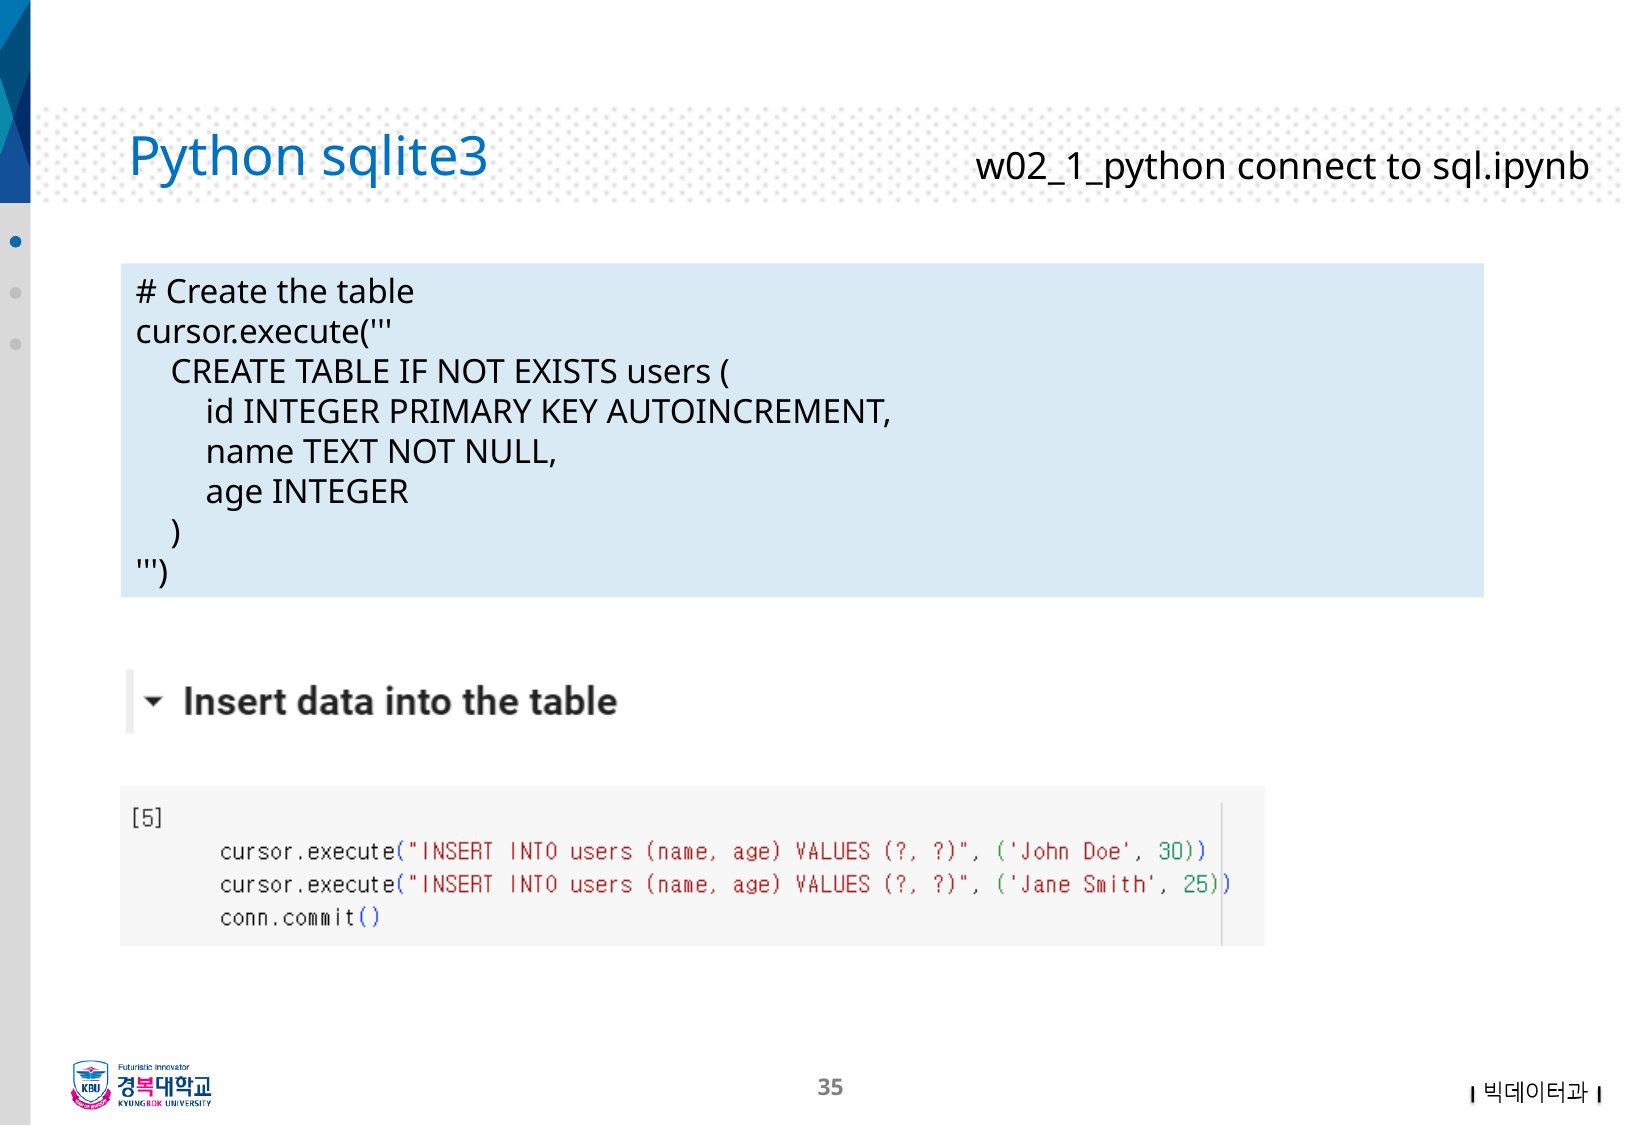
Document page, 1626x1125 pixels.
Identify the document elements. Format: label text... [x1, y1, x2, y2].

text_box w02_1_python connect to sql.ipynb [960, 134, 1607, 195]
picture [0, 0, 1626, 1125]
text_box # Create the table cursor.execute(''' CREATE TABLE IF NOT EXISTS users ( id INTEGER PRIMARY KEY AUTOINCREMENT, name TEXT NOT NULL, age INTEGER ) ''') [120, 263, 1484, 598]
title Python sqlite3 [128, 121, 1420, 188]
